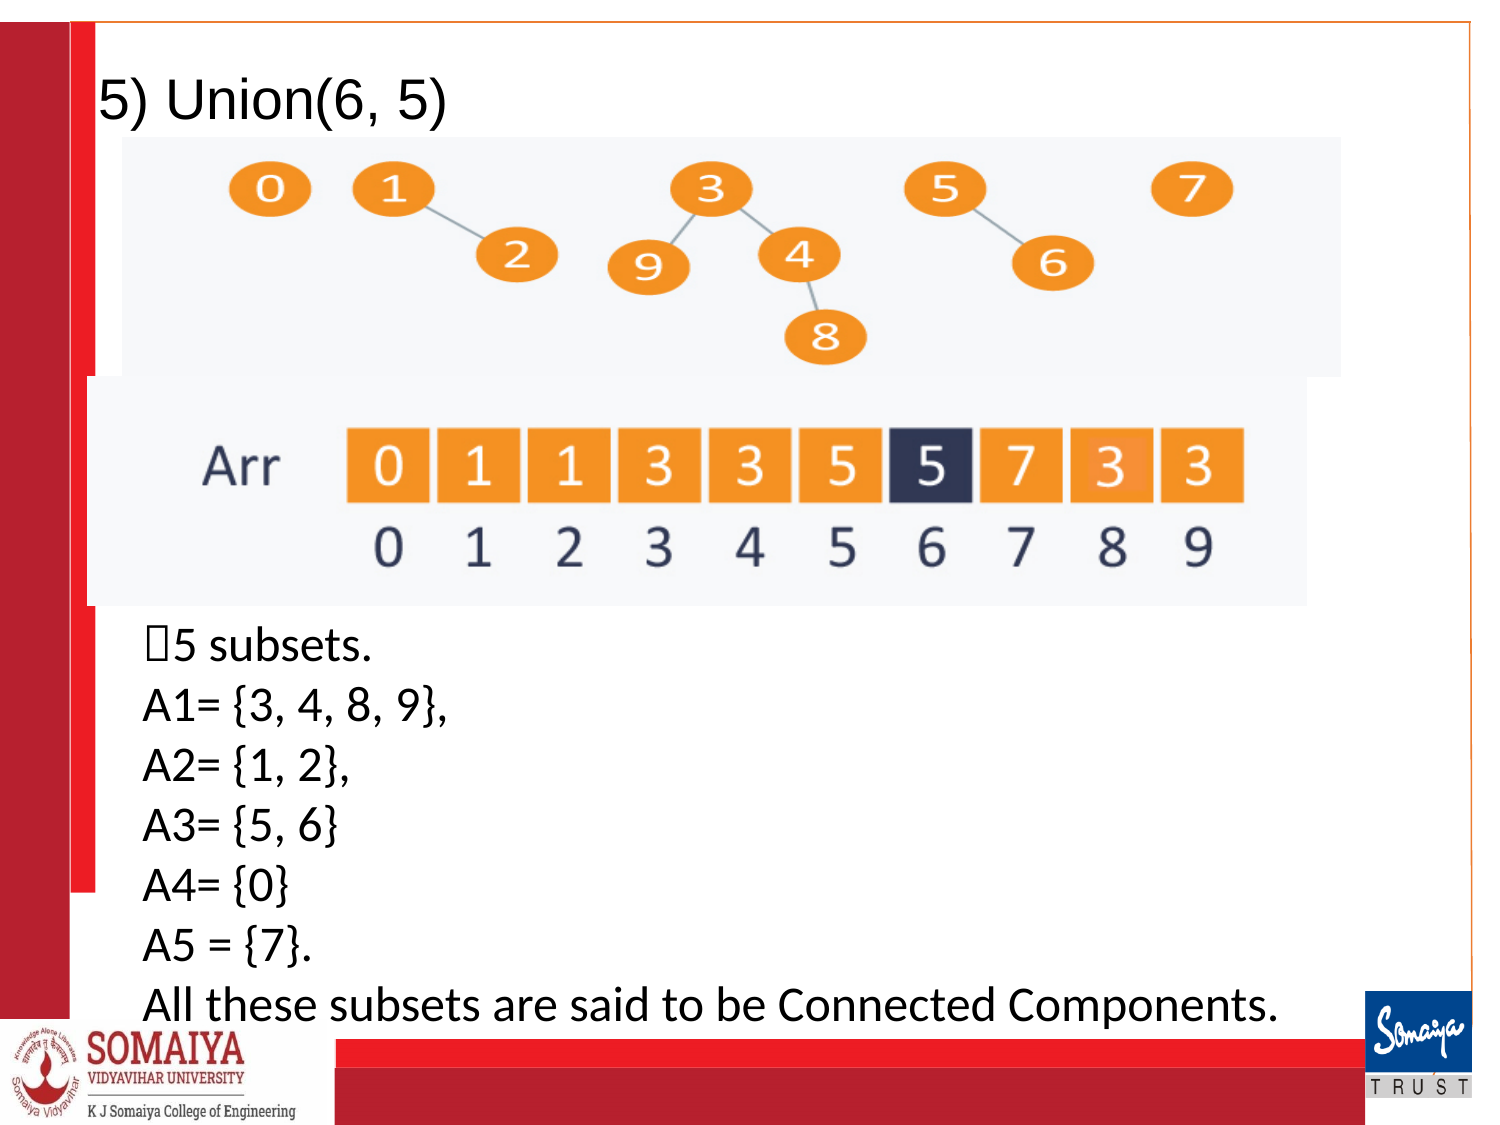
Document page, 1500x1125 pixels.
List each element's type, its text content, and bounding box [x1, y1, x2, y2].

text_box 5 subsets. A1= {3, 4, 8, 9}, A2= {1, 2}, A3= {5, 6} A4= {0} A5 = {7}. All these subsets are said to be Connected Components. [127, 615, 1296, 1039]
picture [0, 22, 1342, 1125]
picture [334, 991, 1472, 1125]
list 5) Union(6, 5) [98, 62, 1339, 132]
